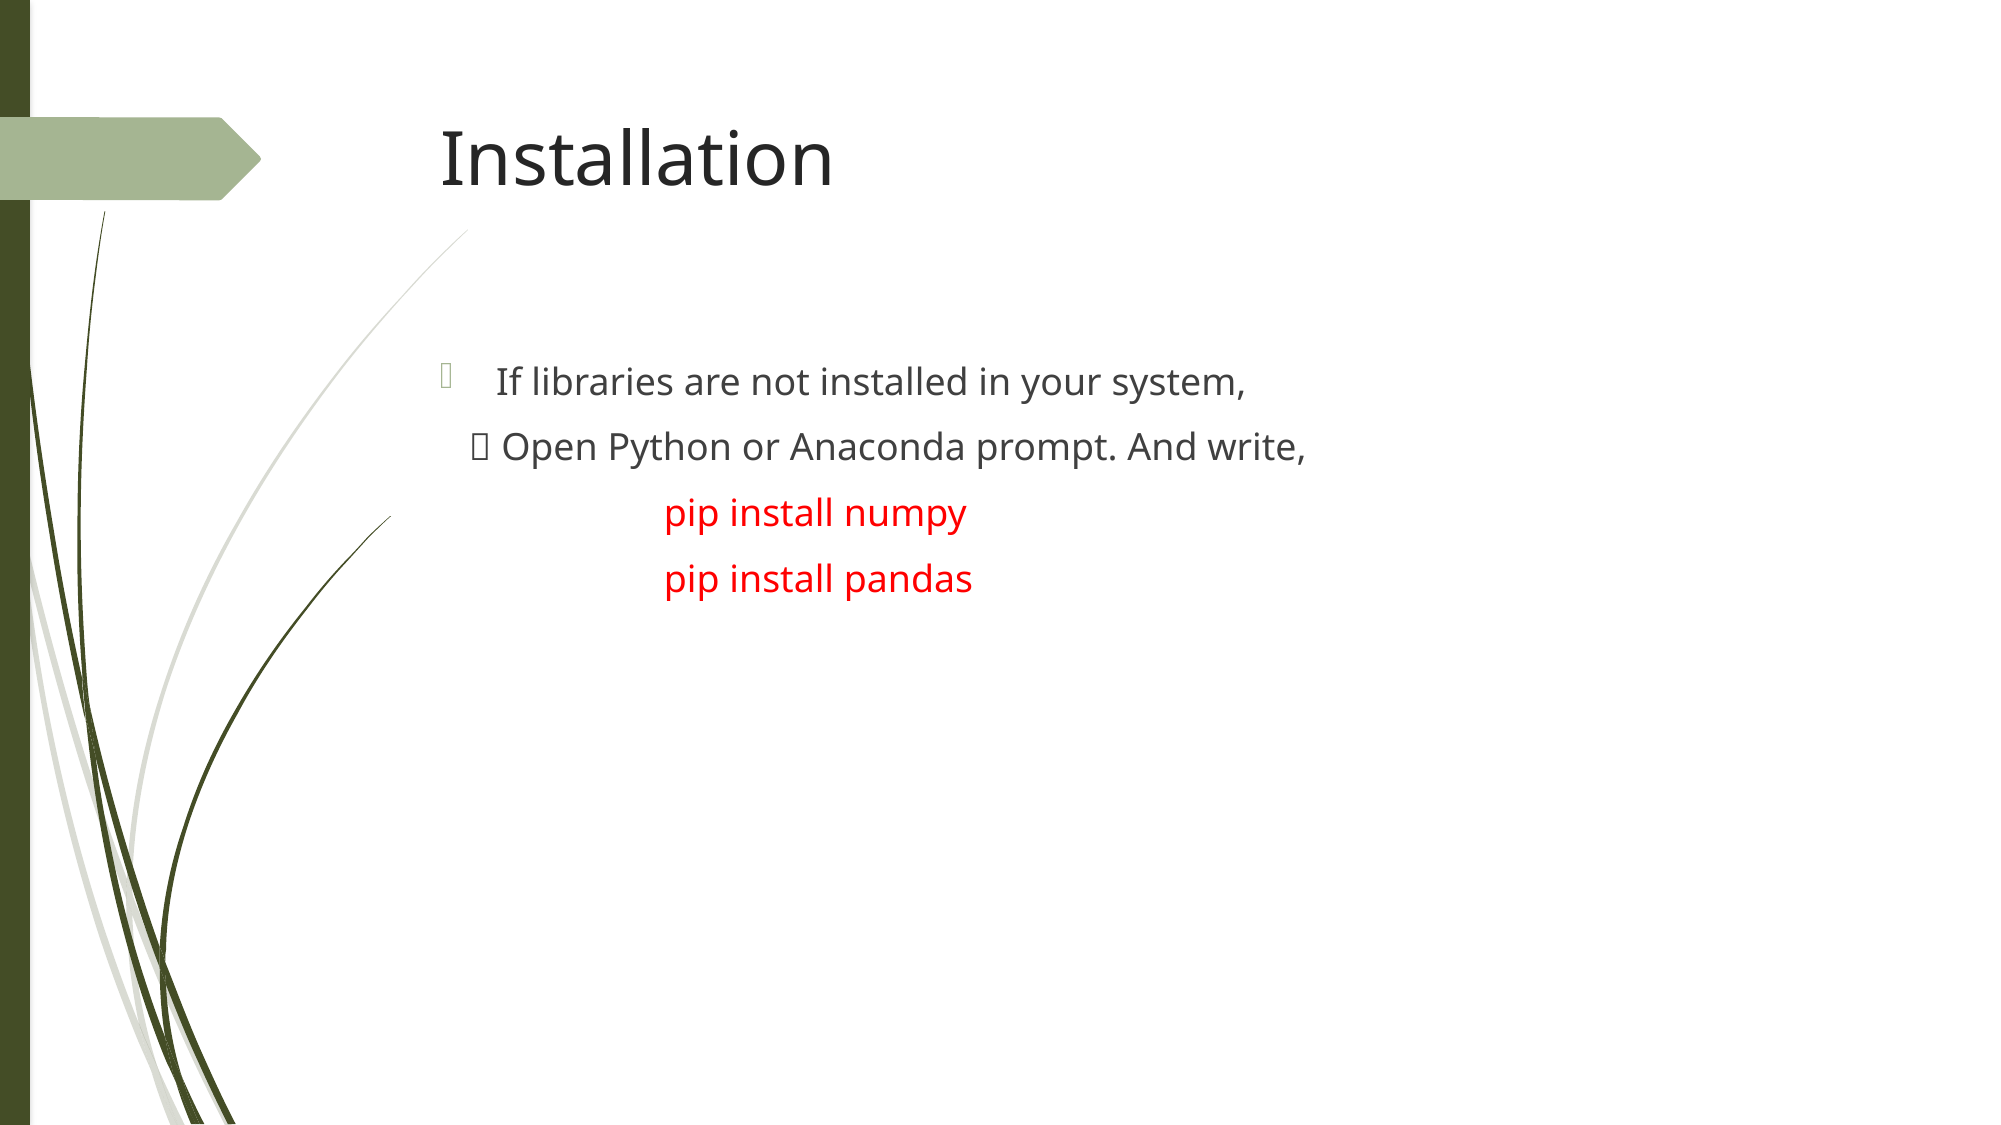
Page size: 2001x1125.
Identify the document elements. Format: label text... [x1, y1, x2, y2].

list If libraries are not installed in your system,  Open Python or Anaconda prompt. And write, pip install numpy pip install pandas [424, 350, 1888, 970]
title Installation [425, 102, 1888, 313]
